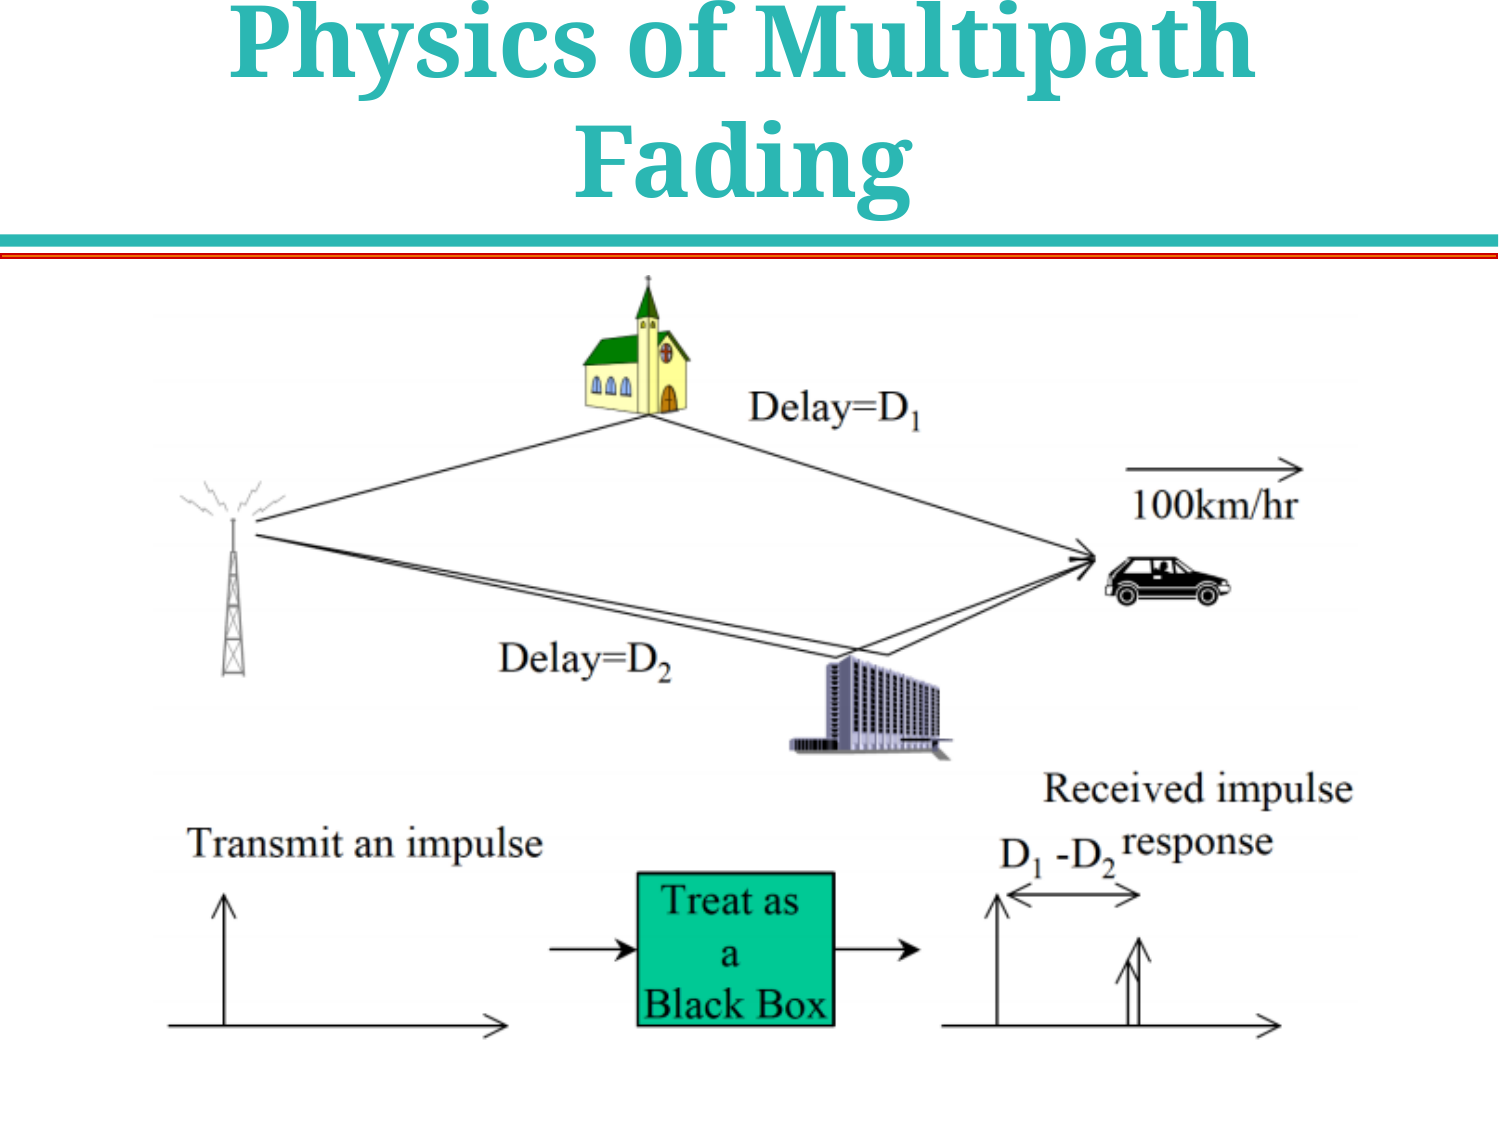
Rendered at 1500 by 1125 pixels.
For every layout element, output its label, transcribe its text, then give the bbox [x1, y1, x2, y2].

title Physics of Multipath Fading [99, 37, 1388, 226]
picture [132, 274, 1371, 1064]
